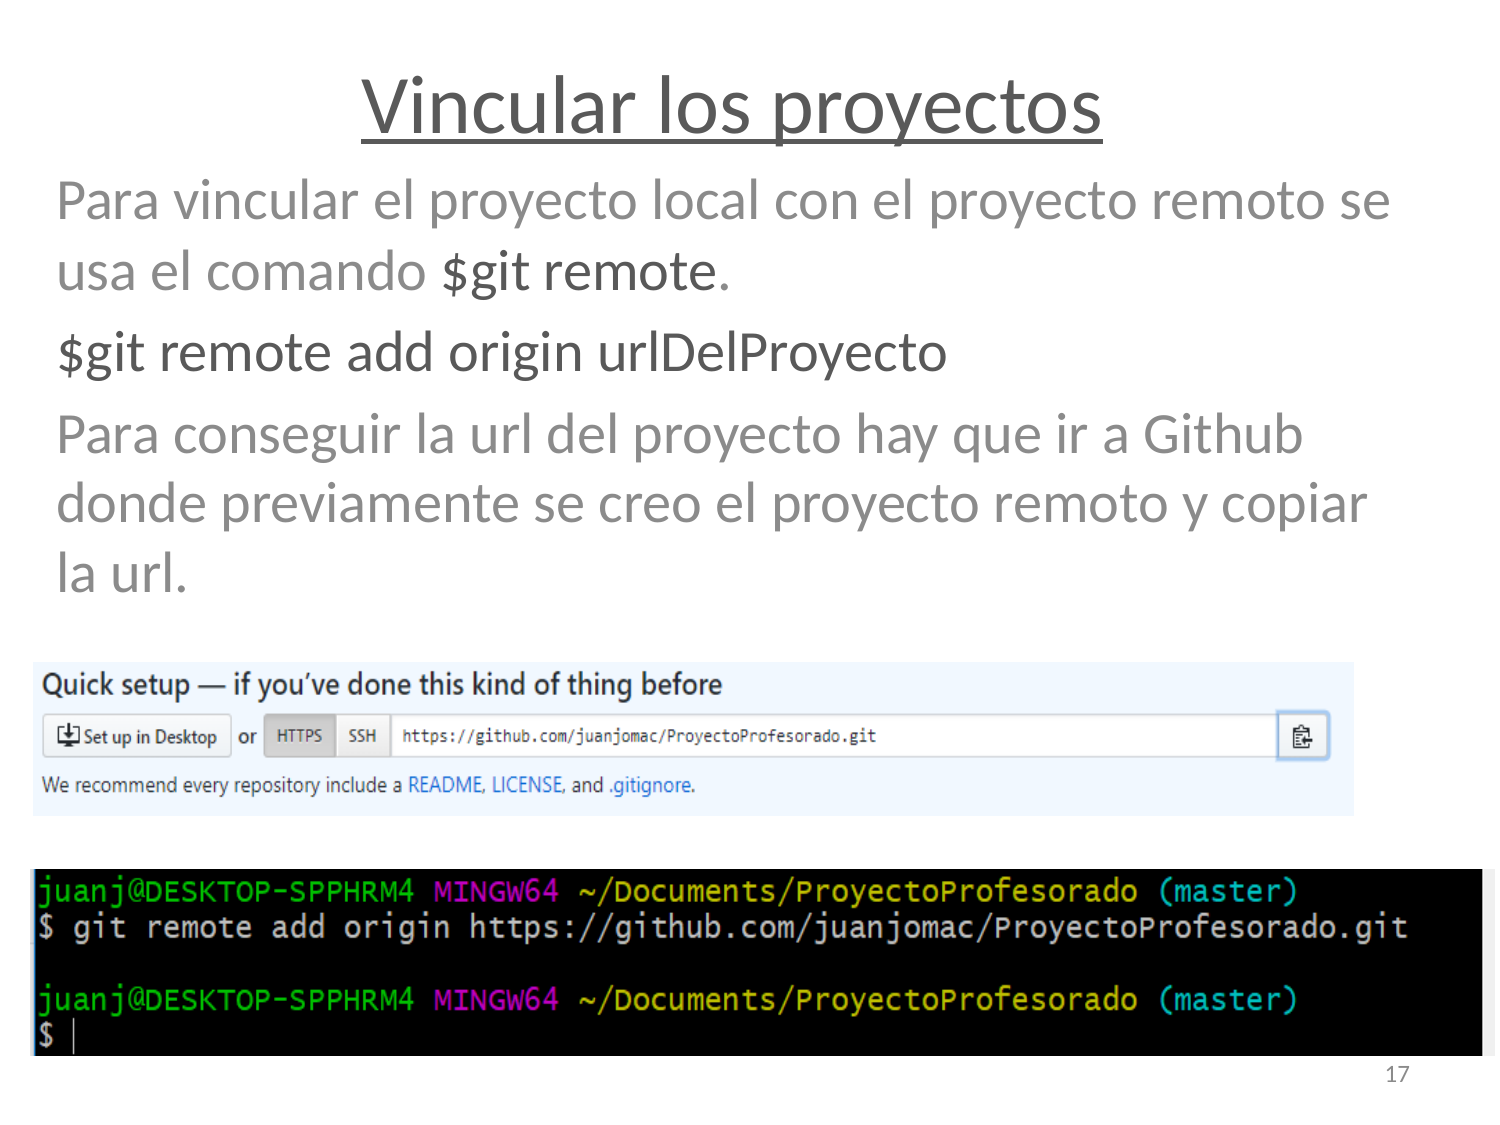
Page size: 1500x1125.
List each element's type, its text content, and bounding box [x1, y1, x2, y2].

slide_number 17 [1074, 1063, 1425, 1103]
subtitle Vincular los proyectos Para vincular el proyecto local con el proyecto remoto se usa el comando $git remote. $git remote add origin urlDelProyecto Para conseguir la url del proyecto hay que ir a Github donde previamente se creo el proyecto remoto y copiar la url. [41, 42, 1424, 657]
picture [29, 869, 1496, 1056]
picture [33, 661, 1354, 816]
